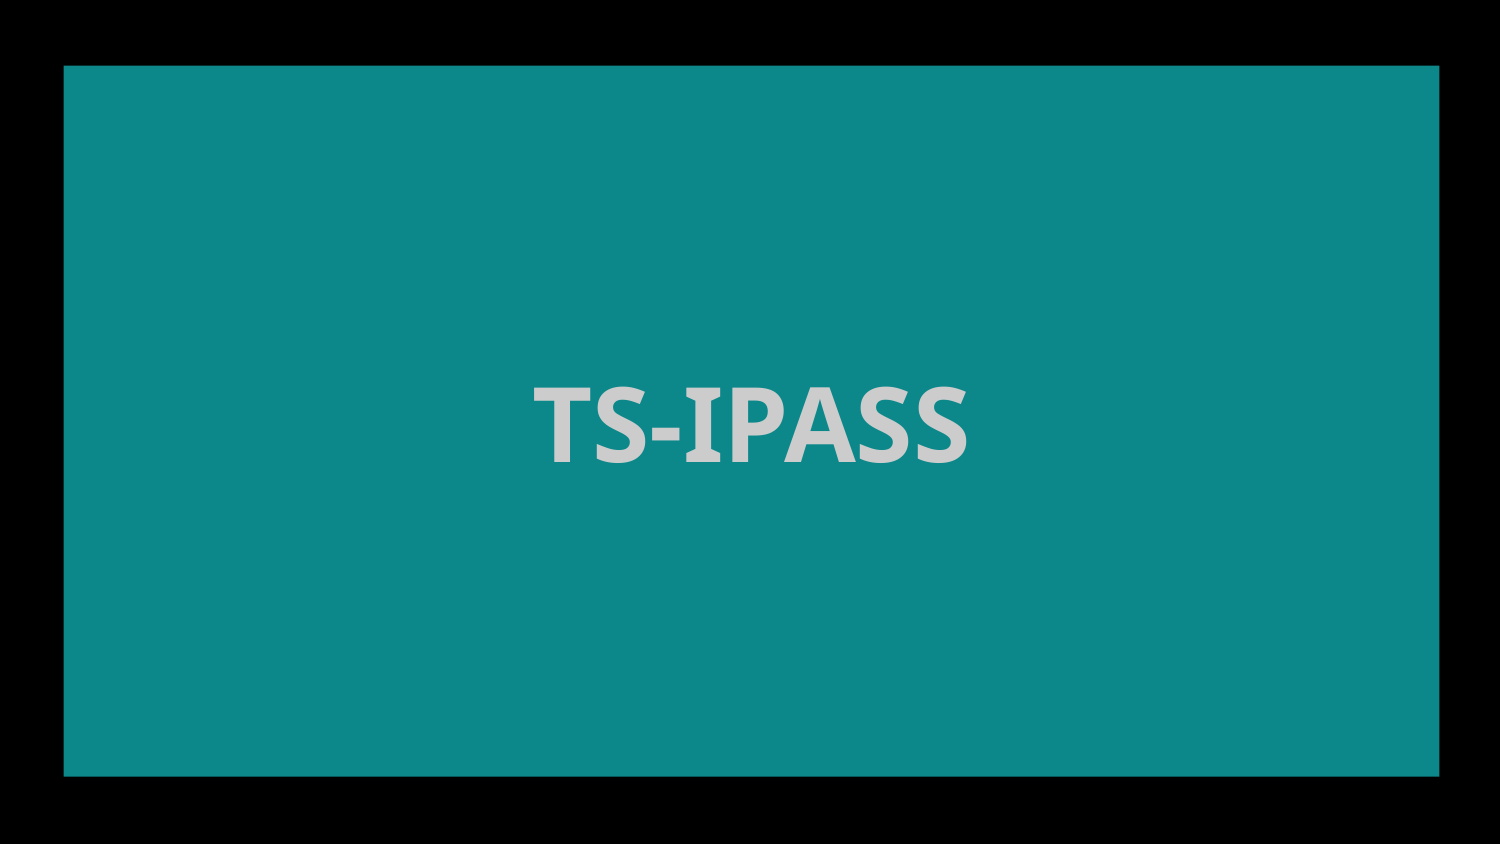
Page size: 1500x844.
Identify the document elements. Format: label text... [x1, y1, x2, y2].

title TS-IPASS [63, 65, 1440, 777]
